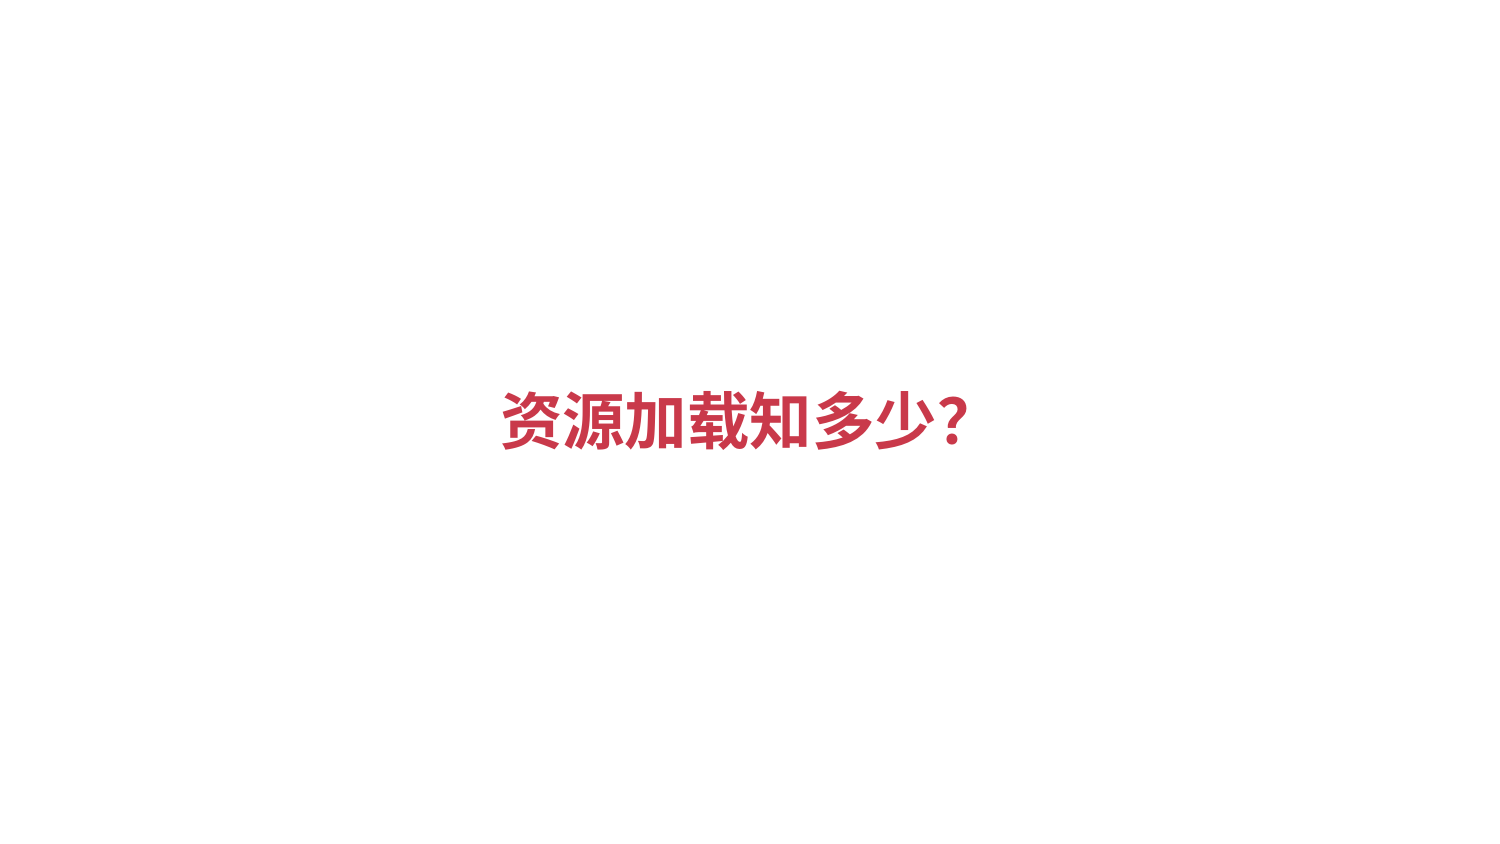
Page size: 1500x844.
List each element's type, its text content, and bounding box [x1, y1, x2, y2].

text_box 资源加载知多少？ [0, 374, 1500, 465]
